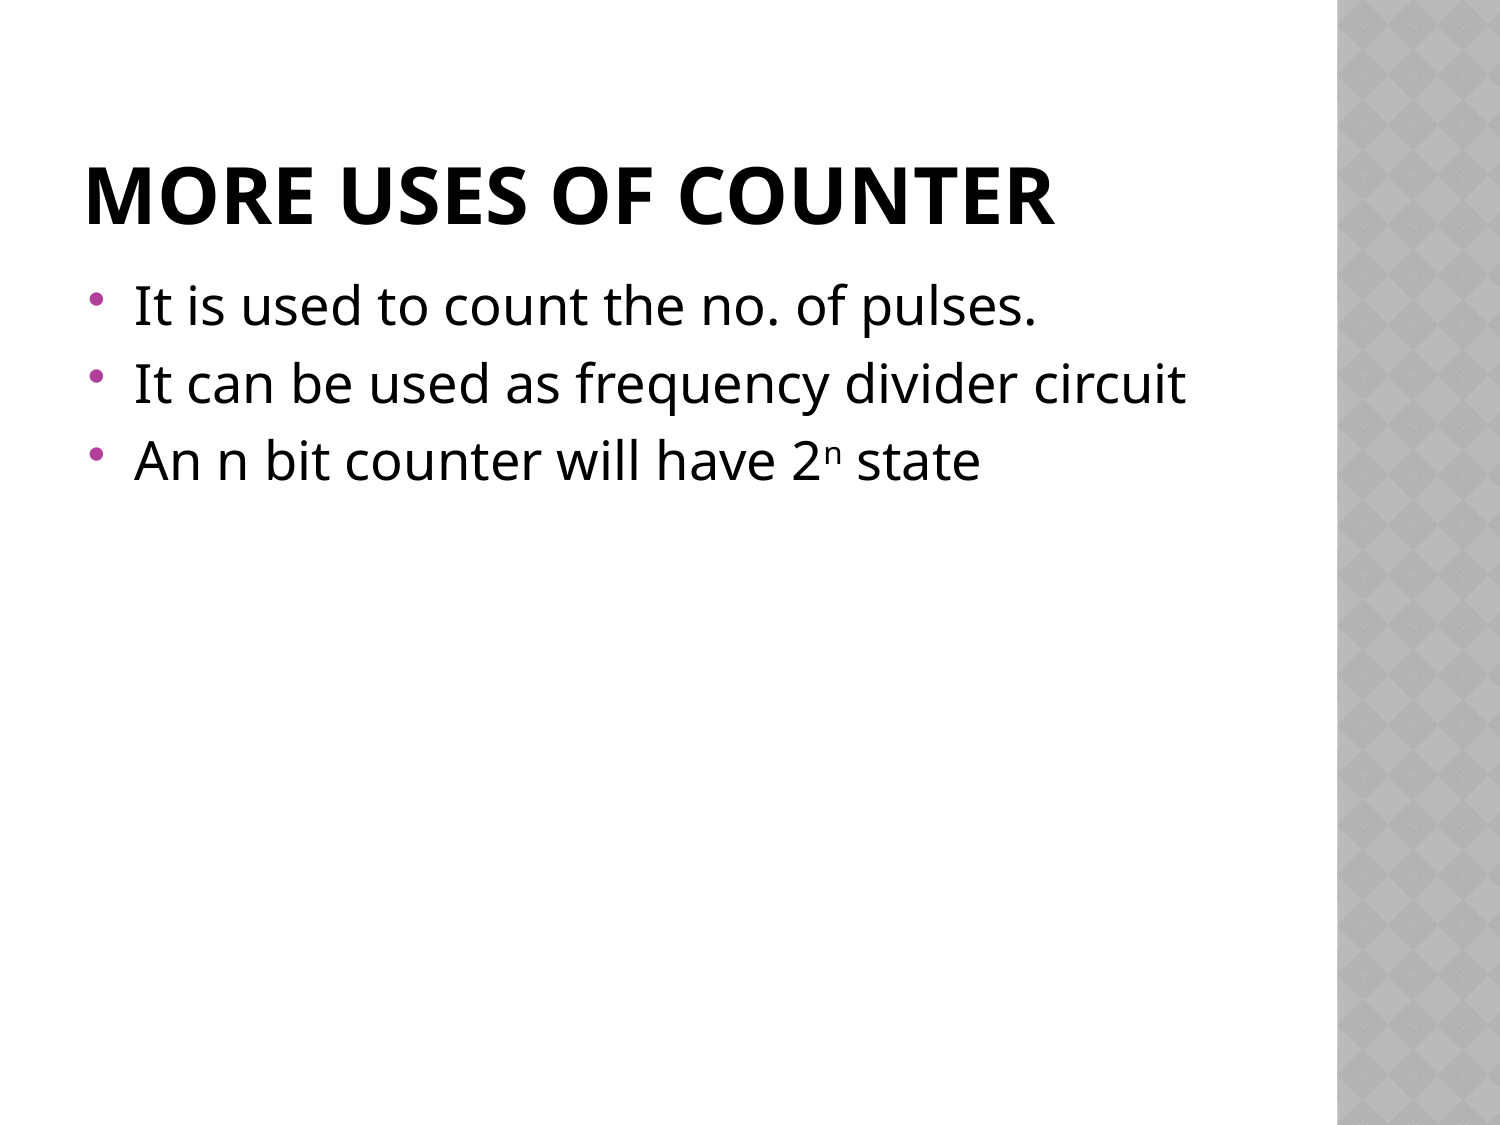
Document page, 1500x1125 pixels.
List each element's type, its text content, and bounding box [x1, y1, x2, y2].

list It is used to count the no. of pulses. It can be used as frequency divider circuit An n bit counter will have 2n state [75, 264, 1263, 1059]
title More uses of counter [75, 52, 1263, 240]
